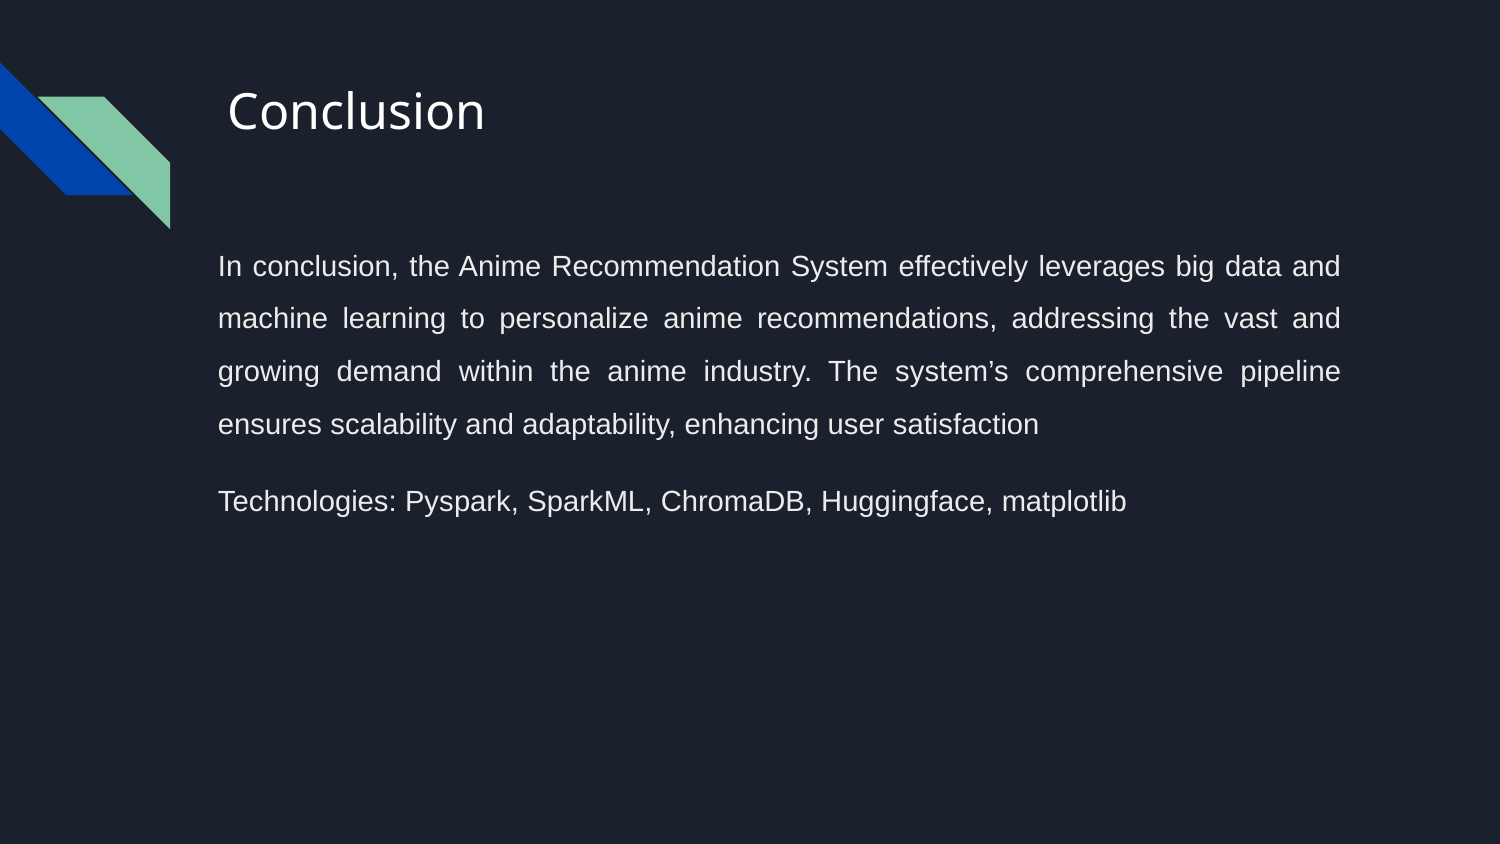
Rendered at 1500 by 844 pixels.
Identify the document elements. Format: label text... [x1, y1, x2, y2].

list In conclusion, the Anime Recommendation System effectively leverages big data and machine learning to personalize anime recommendations, addressing the vast and growing demand within the anime industry. The system’s comprehensive pipeline ensures scalability and adaptability, enhancing user satisfaction Technologies: Pyspark, SparkML, ChromaDB, Huggingface, matplotlib [202, 214, 1358, 693]
title Conclusion [212, 64, 1368, 215]
